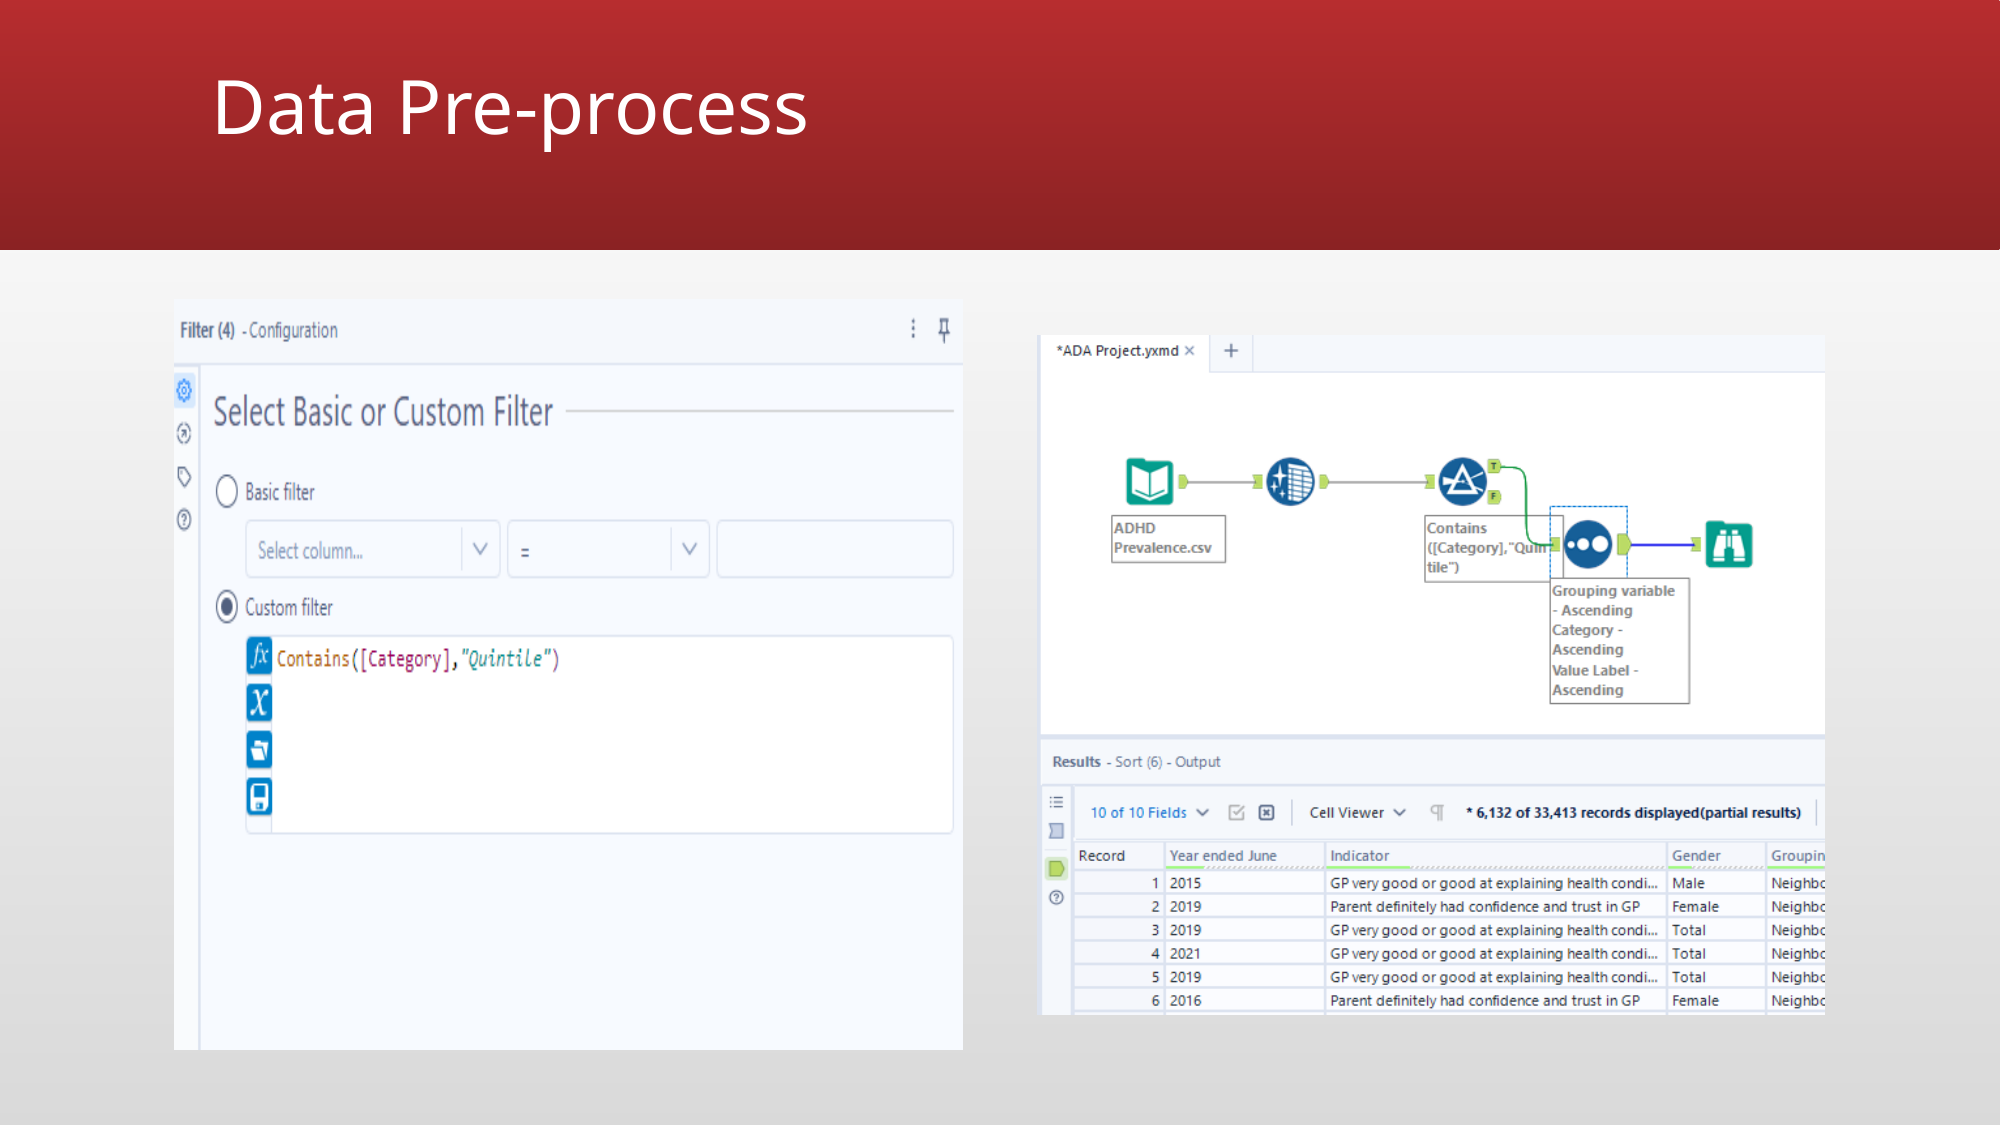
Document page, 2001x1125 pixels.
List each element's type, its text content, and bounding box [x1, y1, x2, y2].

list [1037, 335, 1825, 1015]
title Data Pre-process [196, 1, 1847, 220]
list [174, 299, 963, 1050]
